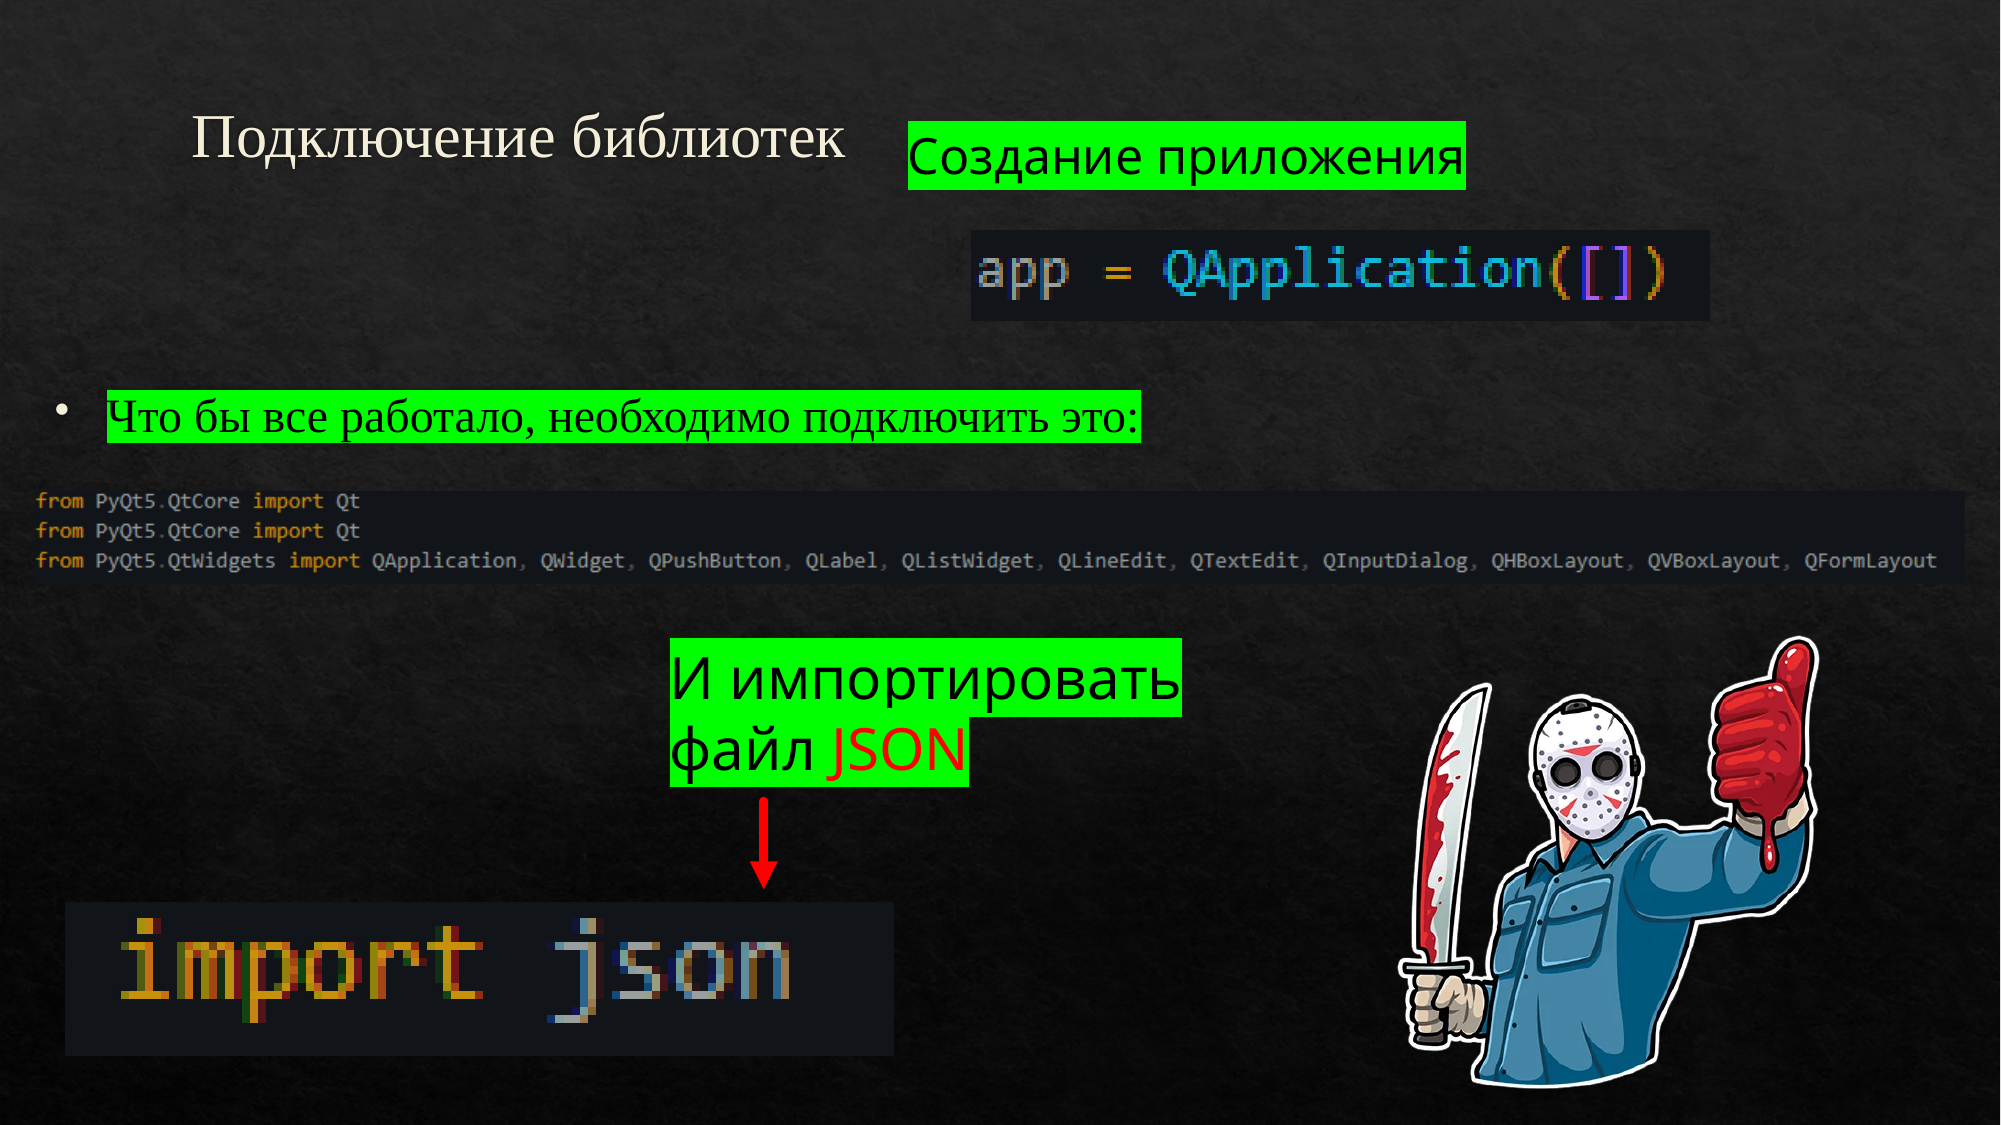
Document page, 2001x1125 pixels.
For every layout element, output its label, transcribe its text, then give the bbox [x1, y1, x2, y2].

text_box И импортировать файл JSON [655, 634, 1316, 789]
picture [1373, 628, 1842, 1097]
picture [65, 902, 894, 1056]
text_box Создание приложения [893, 117, 1487, 193]
list Что бы все работало, необходимо подключить это: [35, 371, 1185, 464]
title Подключение библиотек [65, 96, 972, 254]
picture [35, 491, 1965, 584]
picture [971, 230, 1711, 321]
